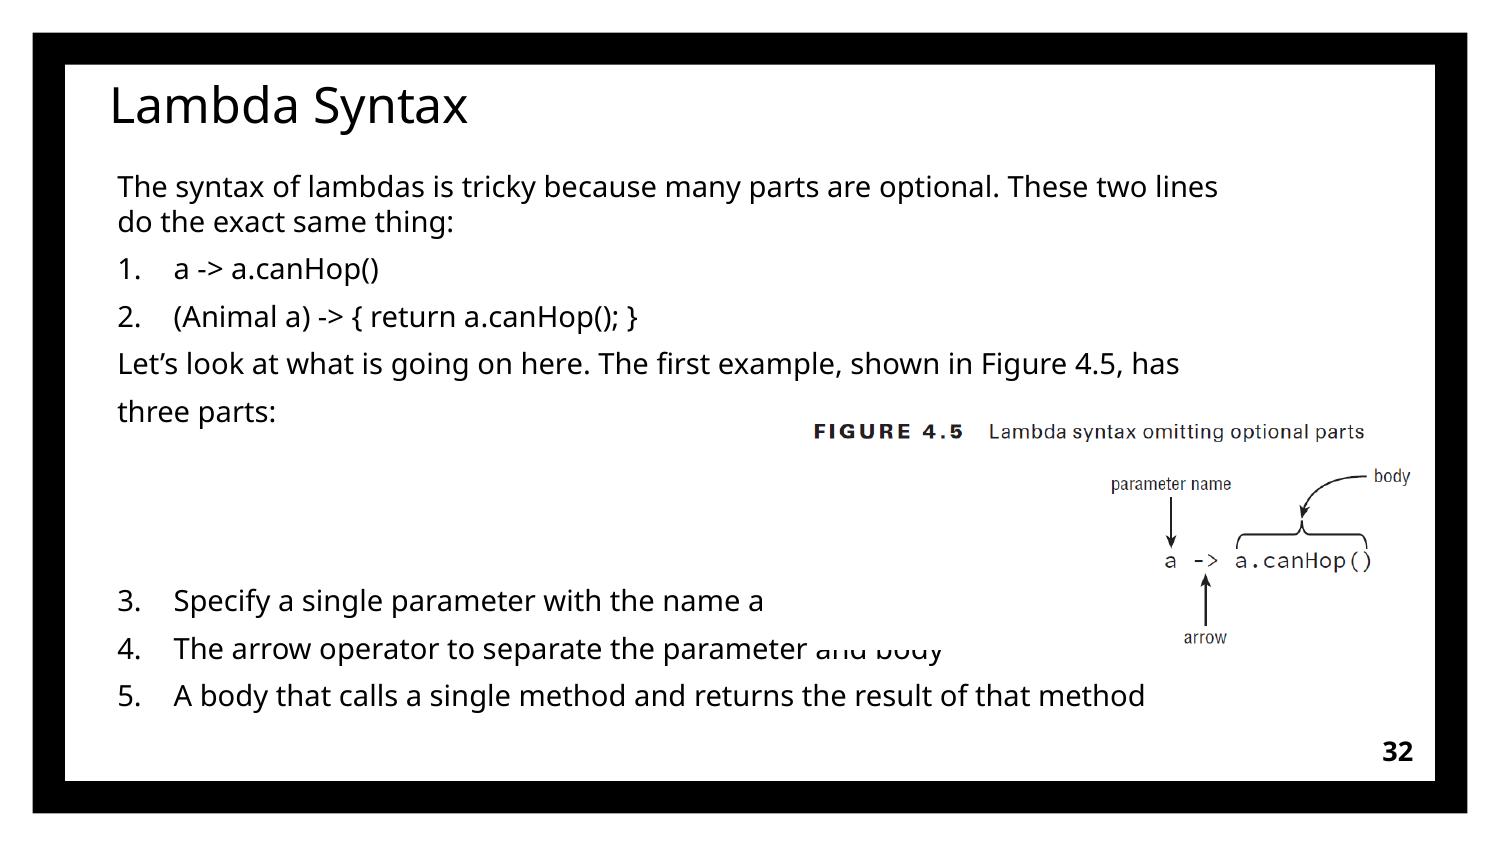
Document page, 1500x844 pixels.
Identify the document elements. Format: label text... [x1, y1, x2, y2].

title Lambda Syntax [94, 0, 1291, 149]
picture [809, 408, 1420, 650]
list The syntax of lambdas is tricky because many parts are optional. These two lines do the exact same thing: a -> a.canHop() (Animal a) -> { return a.canHop(); } Let’s look at what is going on here. The first example, shown in Figure 4.5, has three parts: Specify a single parameter with the name a The arrow operator to separate the parameter and body A body that calls a single method and returns the result of that method [77, 105, 1266, 447]
slide_number 32 [1338, 720, 1429, 786]
